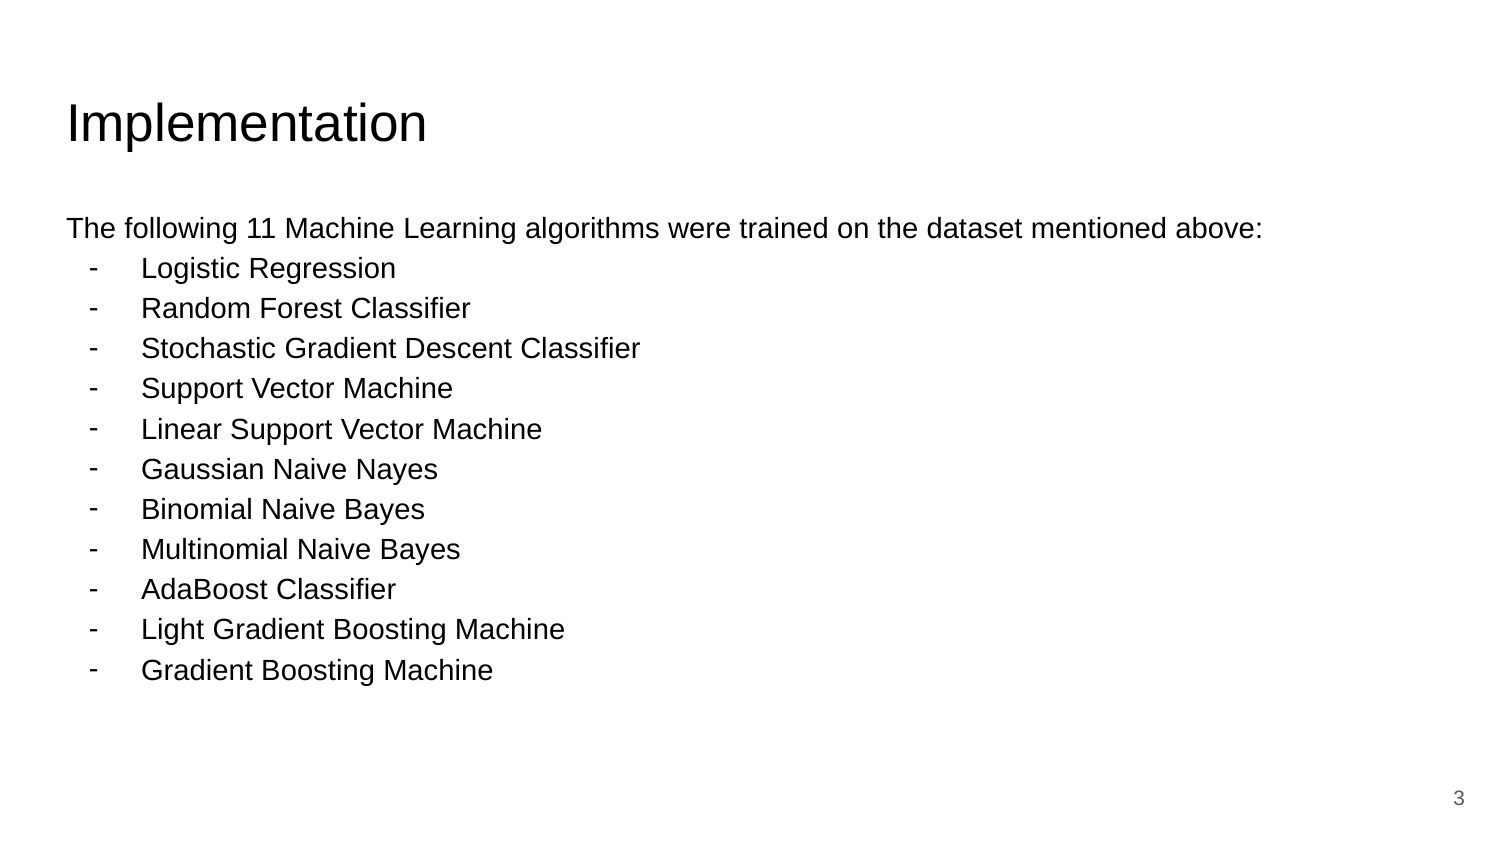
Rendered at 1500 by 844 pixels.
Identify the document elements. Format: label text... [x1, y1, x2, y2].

title Implementation [51, 72, 1449, 167]
list The following 11 Machine Learning algorithms were trained on the dataset mentioned above: Logistic Regression Random Forest Classifier Stochastic Gradient Descent Classifier Support Vector Machine Linear Support Vector Machine Gaussian Naive Nayes Binomial Naive Bayes Multinomial Naive Bayes AdaBoost Classifier Light Gradient Boosting Machine Gradient Boosting Machine [51, 189, 1449, 750]
slide_number ‹#› [1389, 764, 1480, 830]
